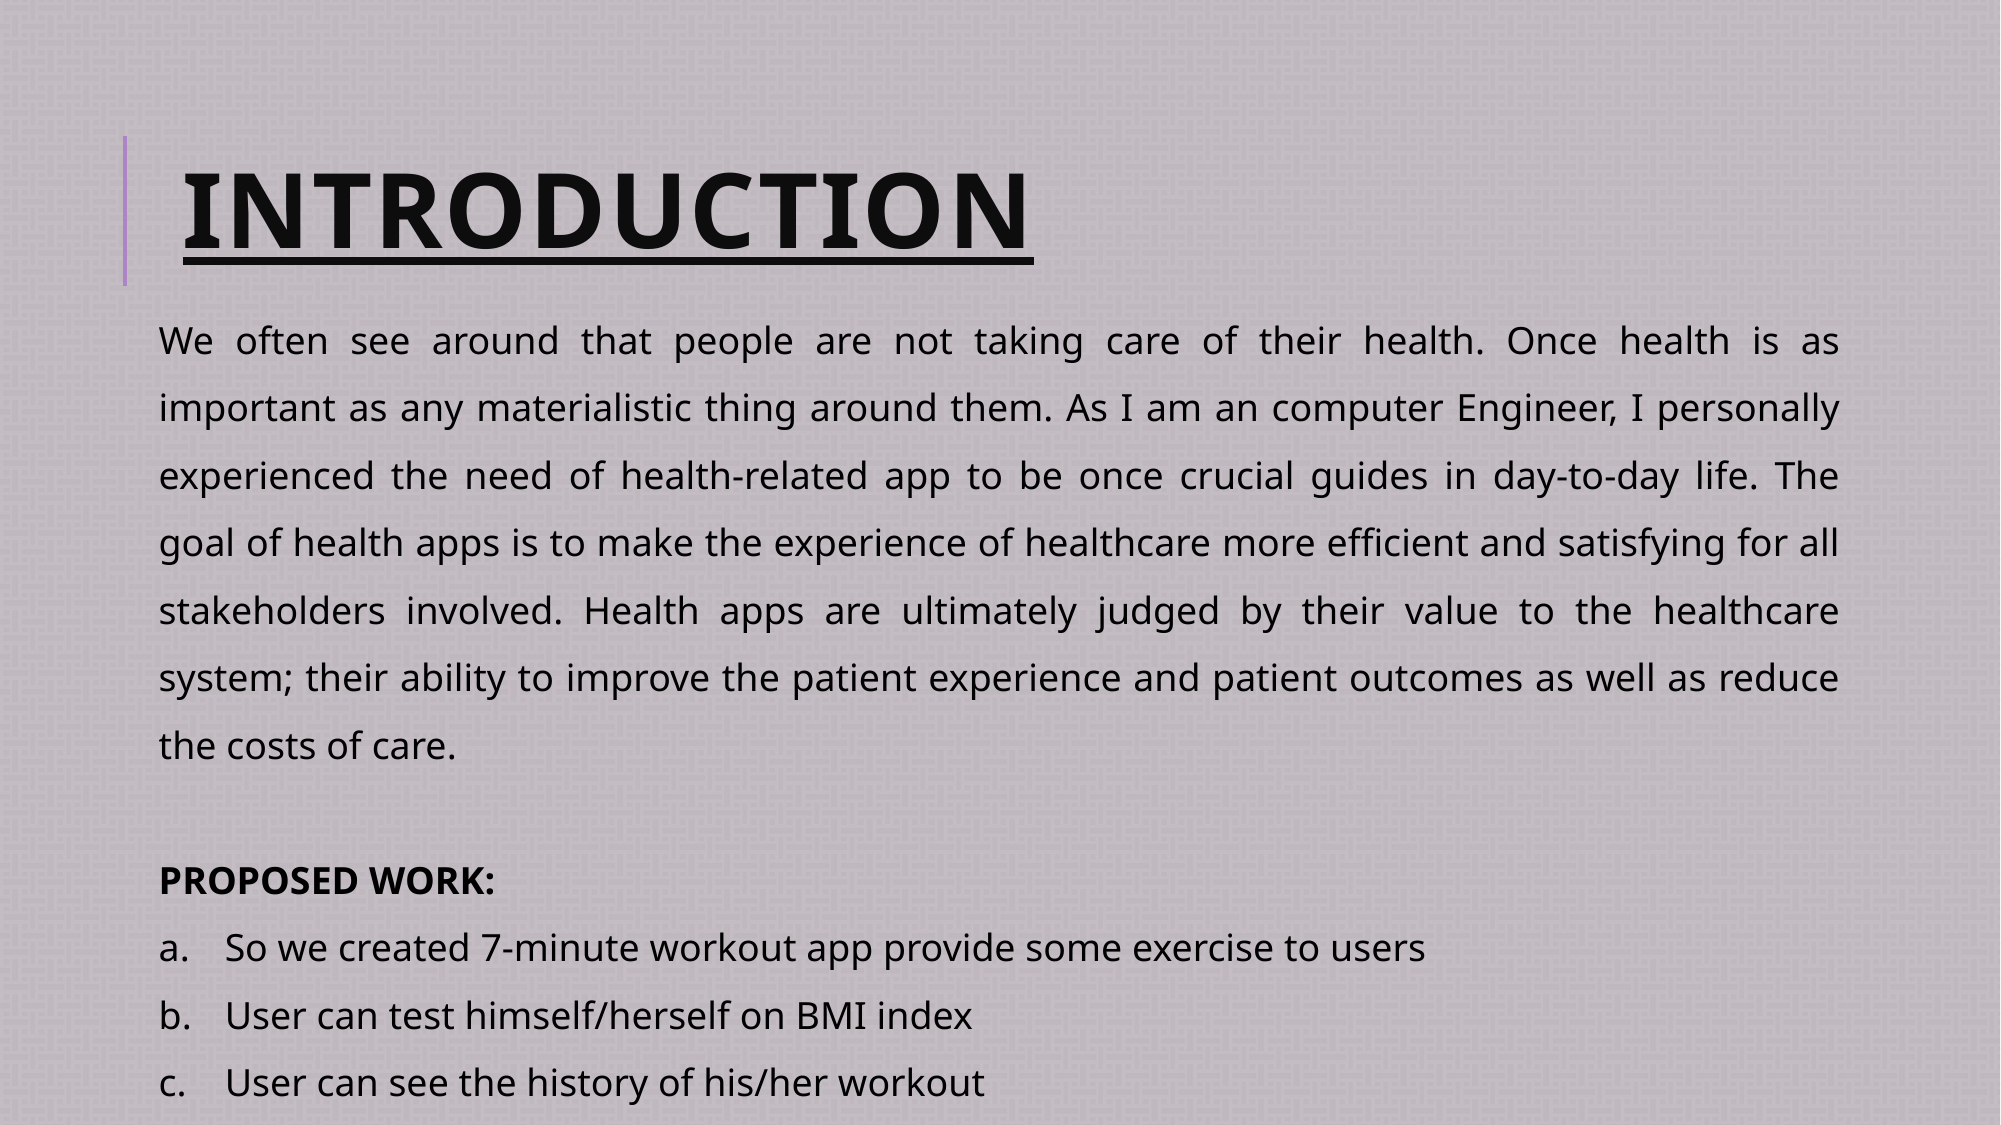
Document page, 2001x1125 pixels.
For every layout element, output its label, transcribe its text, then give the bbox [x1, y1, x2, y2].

title introduction [168, 96, 1763, 286]
text_box We often see around that people are not taking care of their health. Once health is as important as any materialistic thing around them. As I am an computer Engineer, I personally experienced the need of health-related app to be once crucial guides in day-to-day life. The goal of health apps is to make the experience of healthcare more efficient and satisfying for all stakeholders involved. Health apps are ultimately judged by their value to the healthcare system; their ability to improve the patient experience and patient outcomes as well as reduce the costs of care. PROPOSED WORK: So we created 7-minute workout app provide some exercise to users User can test himself/herself on BMI index User can see the history of his/her workout [143, 286, 1856, 1112]
